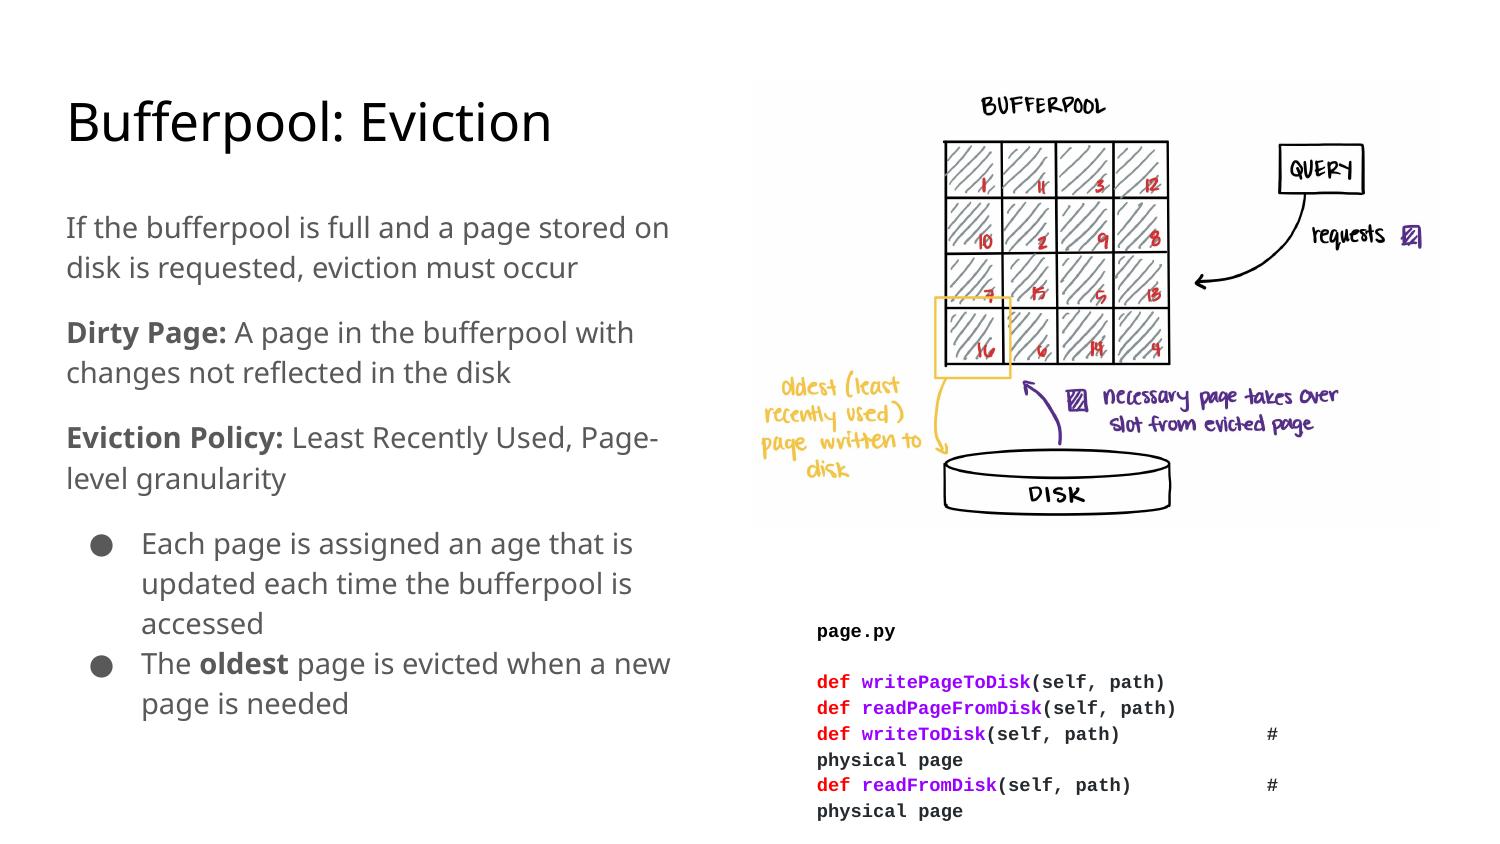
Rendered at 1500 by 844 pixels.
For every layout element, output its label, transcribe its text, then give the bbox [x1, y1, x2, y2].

title Bufferpool: Eviction [51, 72, 1449, 167]
text_box page.py def writePageToDisk(self, path) def readPageFromDisk(self, path) def writeToDisk(self, path) # physical page def readFromDisk(self, path) # physical page [801, 600, 1391, 837]
picture [749, 80, 1443, 527]
list If the bufferpool is full and a page stored on disk is requested, eviction must occur Dirty Page: A page in the bufferpool with changes not reflected in the disk Eviction Policy: Least Recently Used, Page-level granularity Each page is assigned an age that is updated each time the bufferpool is accessed The oldest page is evicted when a new page is needed [51, 189, 708, 750]
